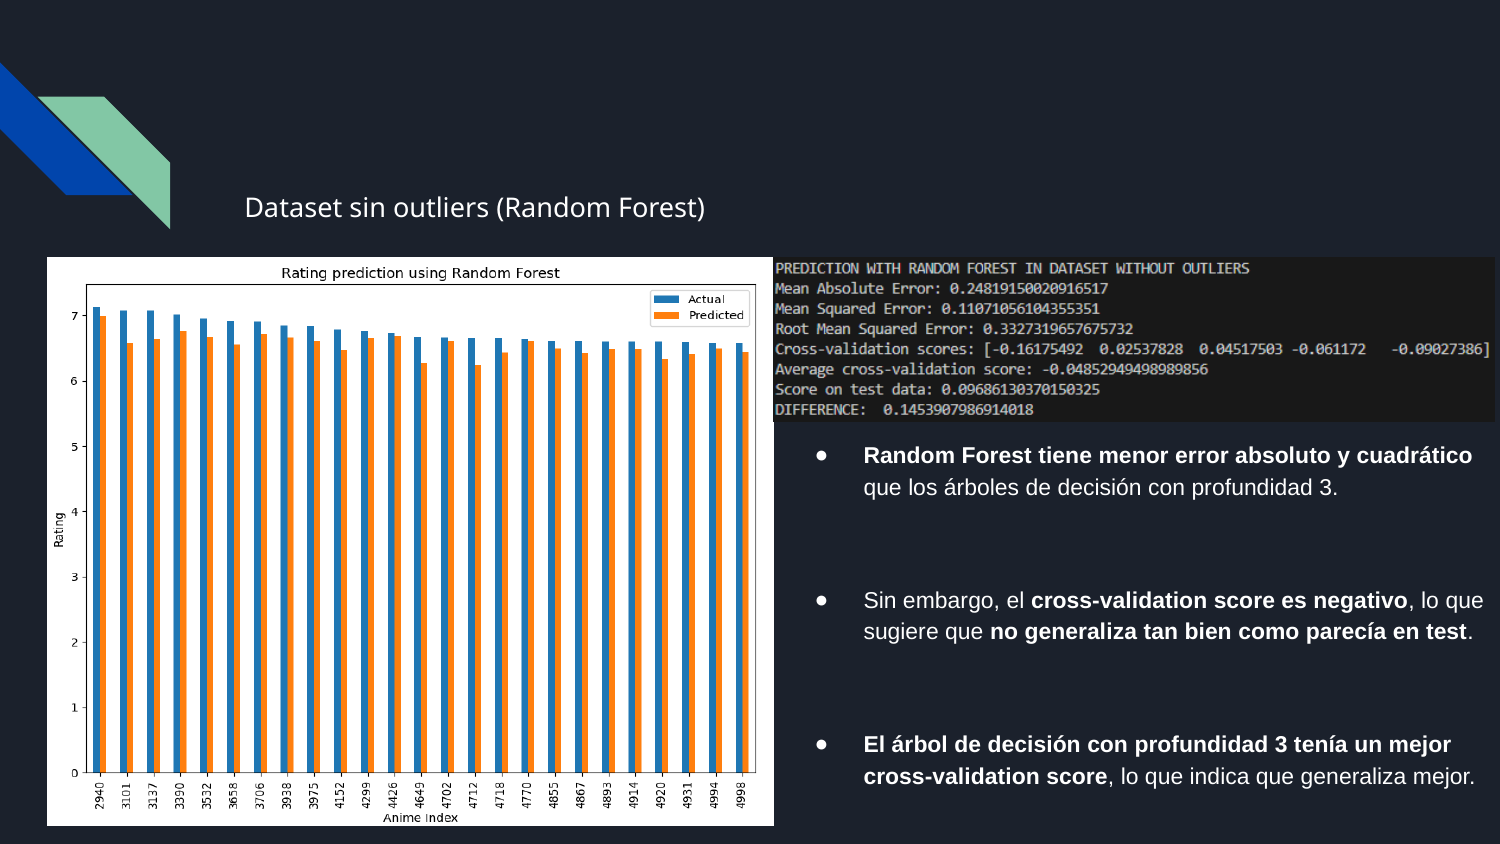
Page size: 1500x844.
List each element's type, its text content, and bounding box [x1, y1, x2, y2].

picture [47, 256, 1495, 826]
text_box Dataset sin outliers (Random Forest) [229, 175, 774, 226]
list Random Forest tiene menor error absoluto y cuadrático que los árboles de decisión con profundidad 3. Sin embargo, el cross-validation score es negativo, lo que sugiere que no generaliza tan bien como parecía en test. El árbol de decisión con profundidad 3 tenía un mejor cross-validation score, lo que indica que generaliza mejor. [773, 421, 1500, 844]
